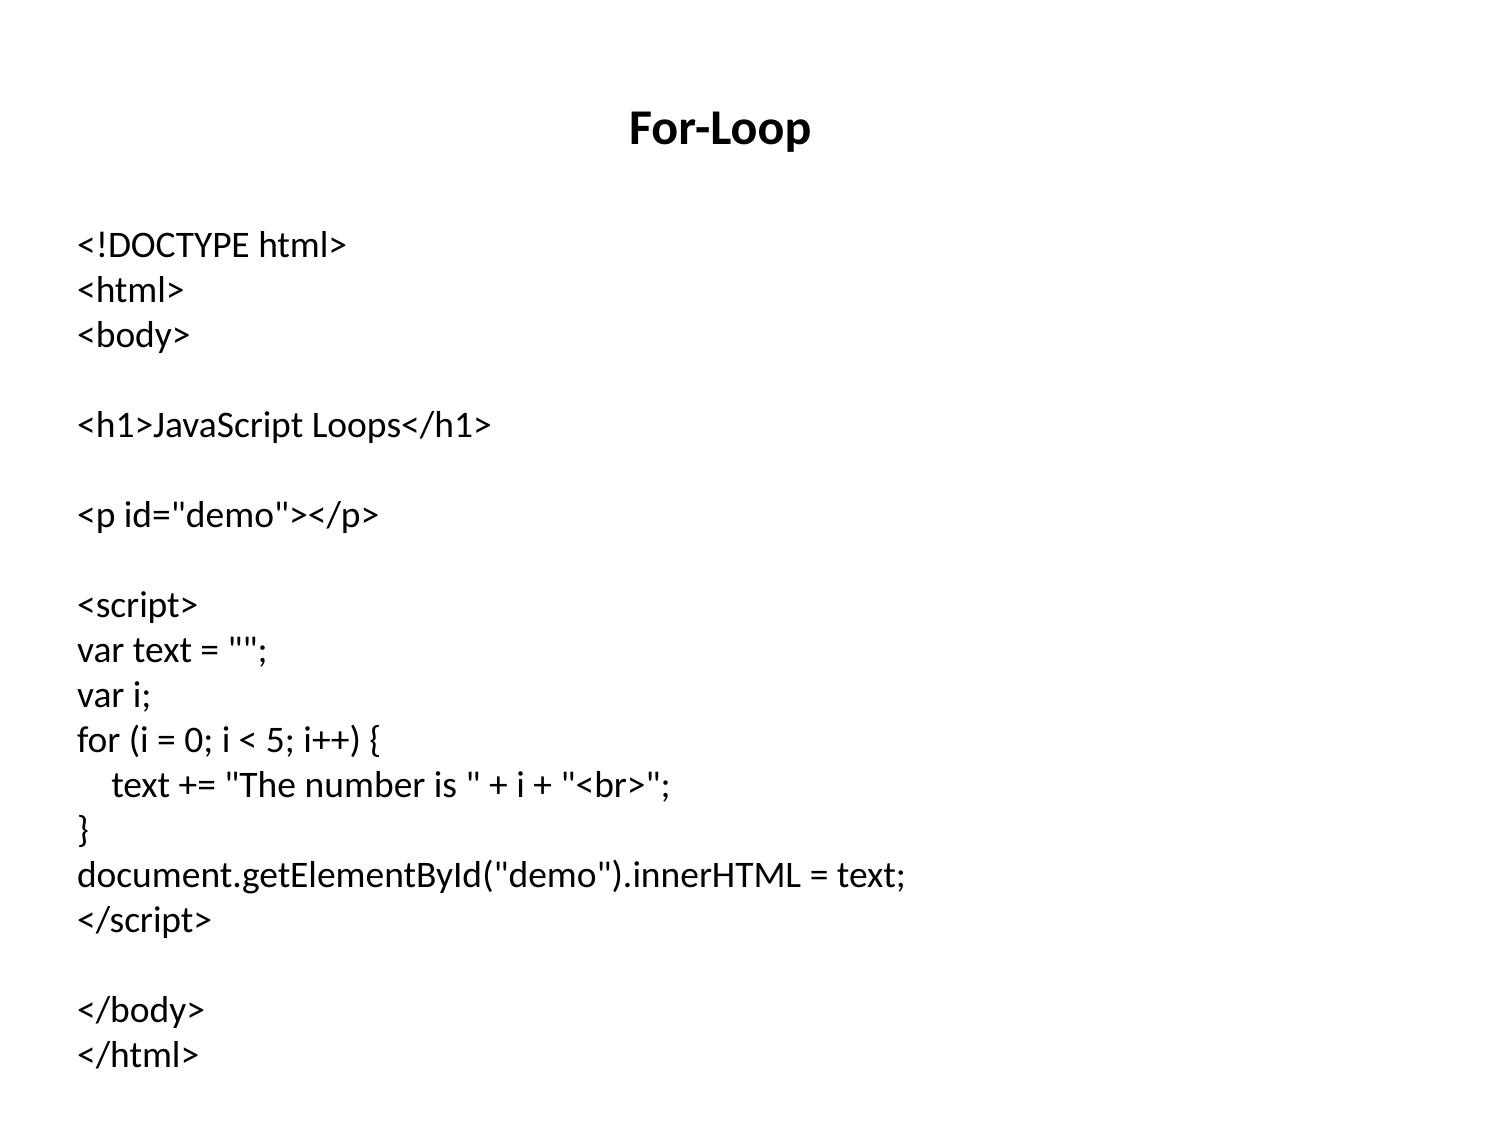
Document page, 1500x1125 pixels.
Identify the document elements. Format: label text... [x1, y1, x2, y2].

text_box <!DOCTYPE html> <html> <body> <h1>JavaScript Loops</h1> <p id="demo"></p> <script> var text = ""; var i; for (i = 0; i < 5; i++) { text += "The number is " + i + "<br>"; } document.getElementById("demo").innerHTML = text; </script> </body> </html> [62, 212, 1413, 1083]
text_box For-Loop [614, 87, 827, 163]
